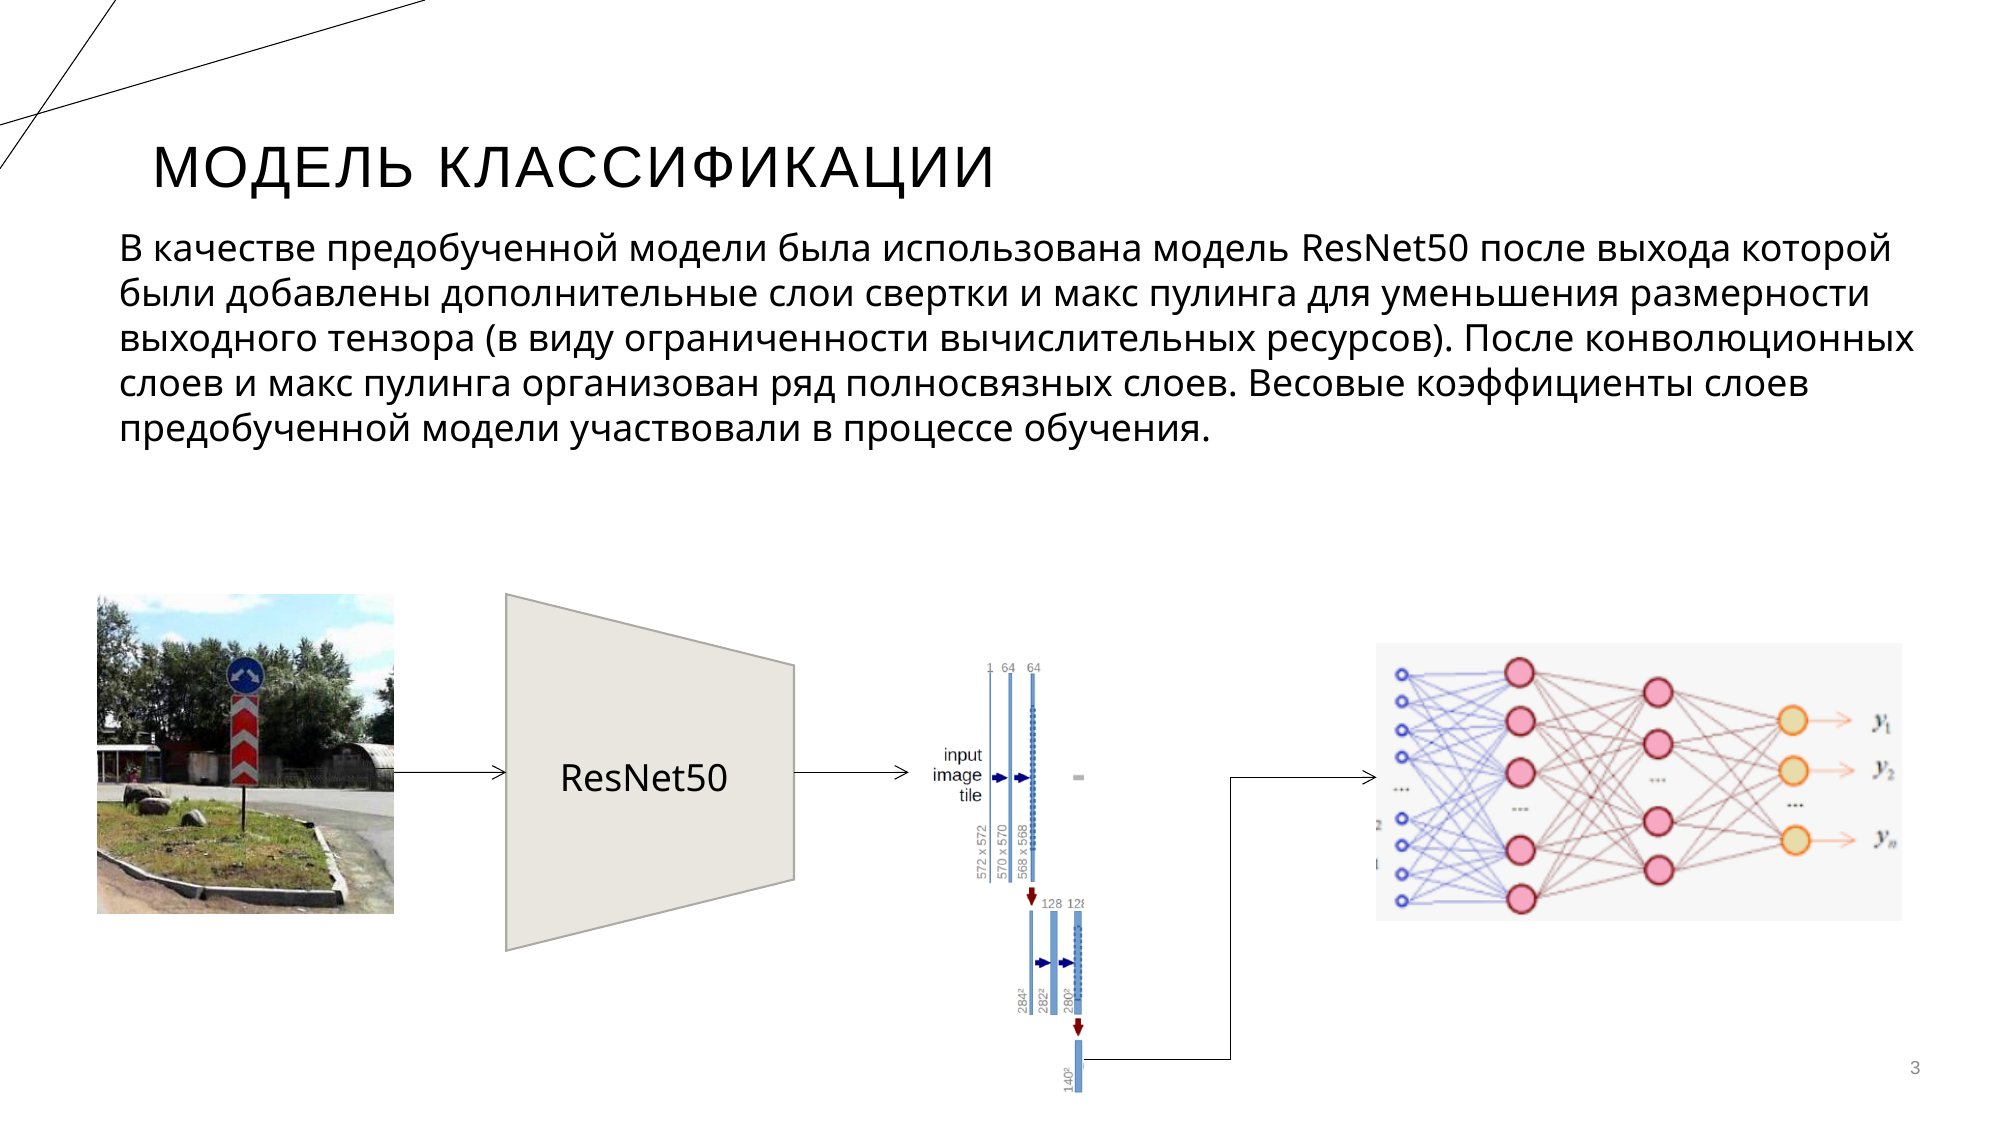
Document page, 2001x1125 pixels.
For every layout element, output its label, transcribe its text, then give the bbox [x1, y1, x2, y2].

text_box [505, 592, 796, 953]
picture [97, 594, 394, 914]
picture [1376, 634, 1904, 921]
slide_number 3 [1485, 1036, 1936, 1097]
title Модель Классификации [137, 59, 1863, 216]
picture [928, 660, 1084, 1099]
text_box В качестве предобученной модели была использована модель ResNet50 после выхода которой были добавлены дополнительные слои свертки и макс пулинга для уменьшения размерности выходного тензора (в виду ограниченности вычислительных ресурсов). После конволюционных слоев и макс пулинга организован ряд полносвязных слоев. Весовые коэффициенты слоев предобученной модели участвовали в процессе обучения. [104, 216, 1936, 456]
text_box ResNet50 [544, 747, 744, 807]
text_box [1083, 777, 1377, 1060]
